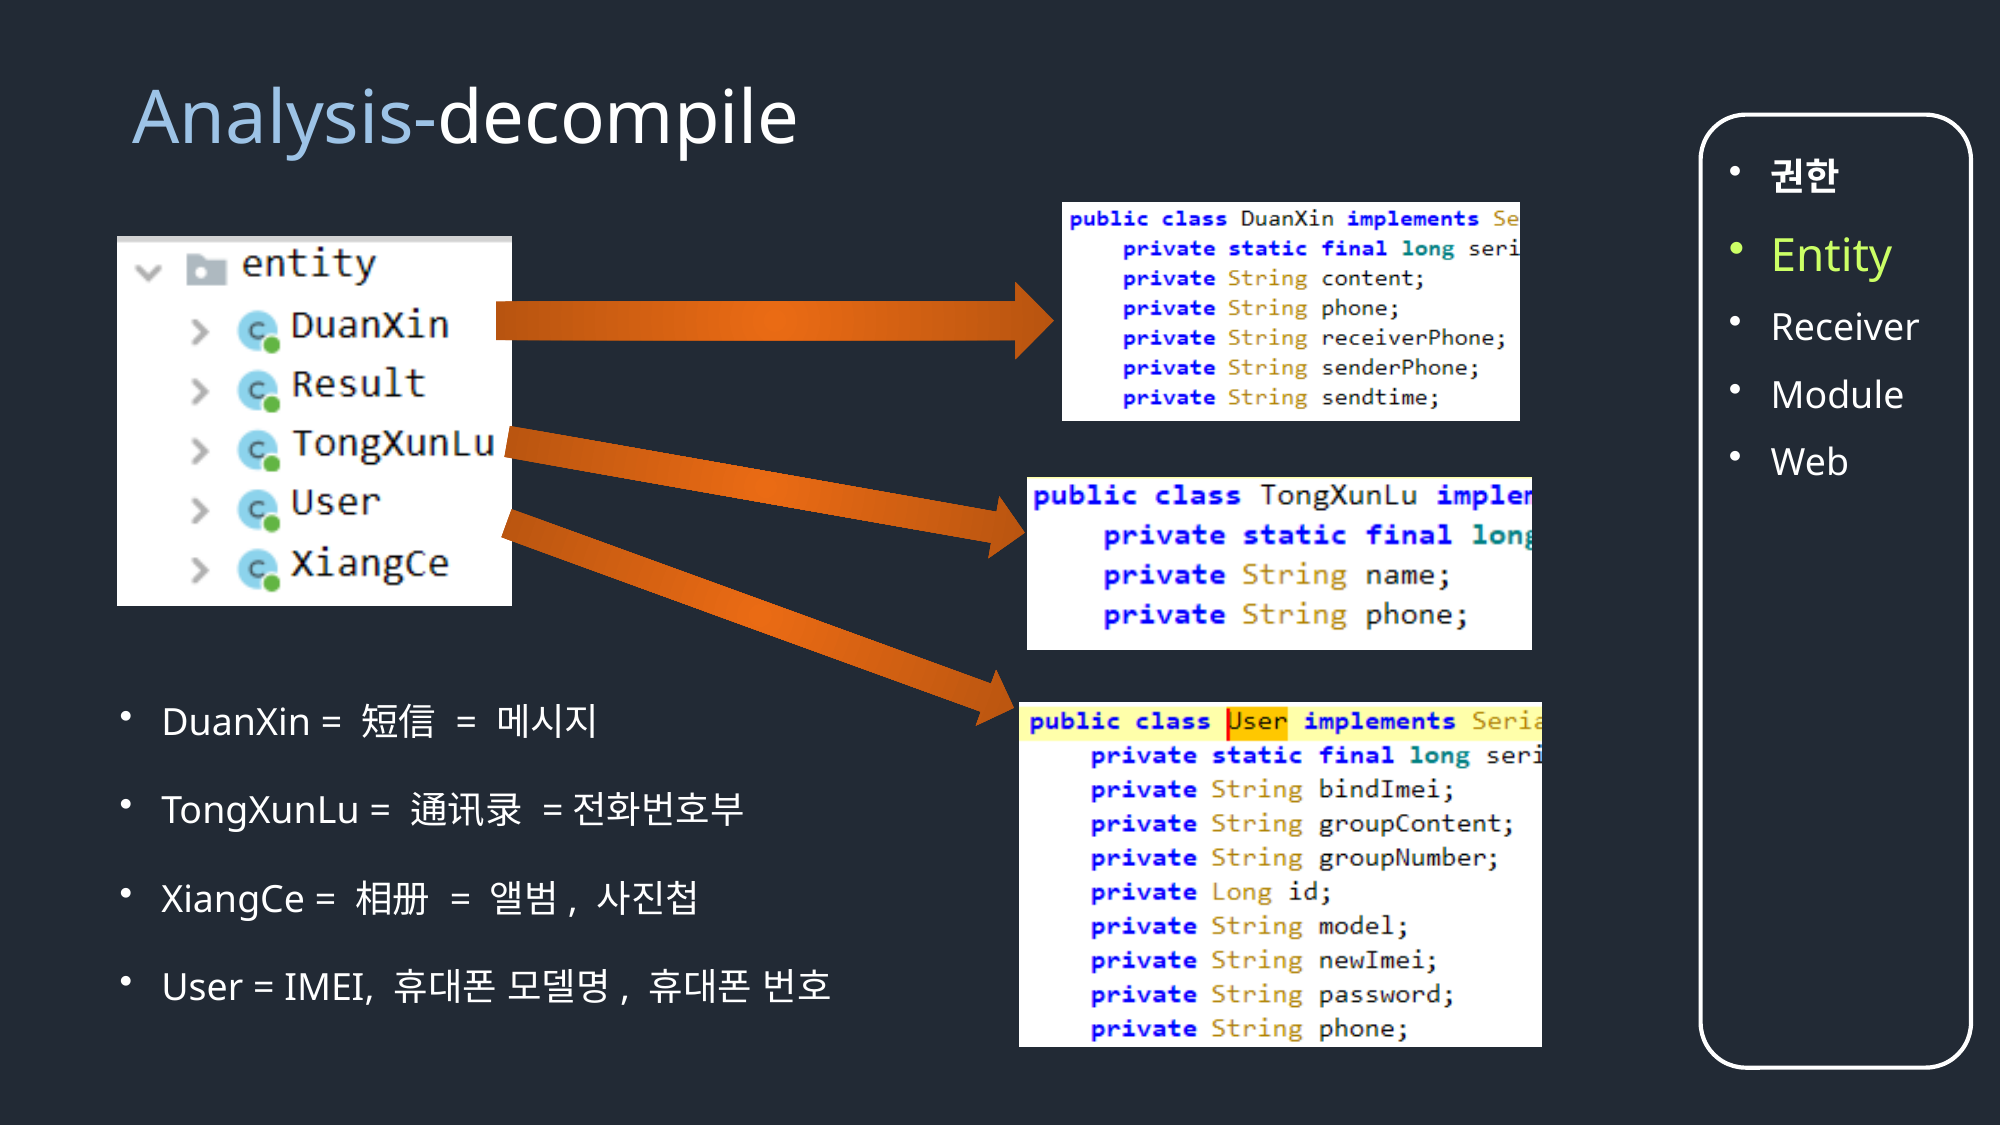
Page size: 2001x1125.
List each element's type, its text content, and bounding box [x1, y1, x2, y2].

picture [1062, 202, 1520, 421]
text_box [1699, 126, 1973, 1069]
picture [117, 236, 512, 606]
picture [1018, 702, 1542, 1048]
title Analysis-decompile [117, 63, 827, 167]
text_box [512, 425, 1027, 561]
picture [1027, 477, 1532, 650]
text_box [1717, 113, 1954, 123]
text_box [512, 508, 1016, 728]
text_box 권한 Entity Receiver Module Web [1714, 123, 1963, 581]
text_box [512, 279, 1056, 362]
subtitle DuanXin = 短信 = 메시지 TongXunLu = 通讯录 =전화번호부 XiangCe = 相册 = 앨범, 사진첩 User = IMEI, 휴대폰 모델명, 휴대폰 번호 [104, 667, 1137, 1104]
